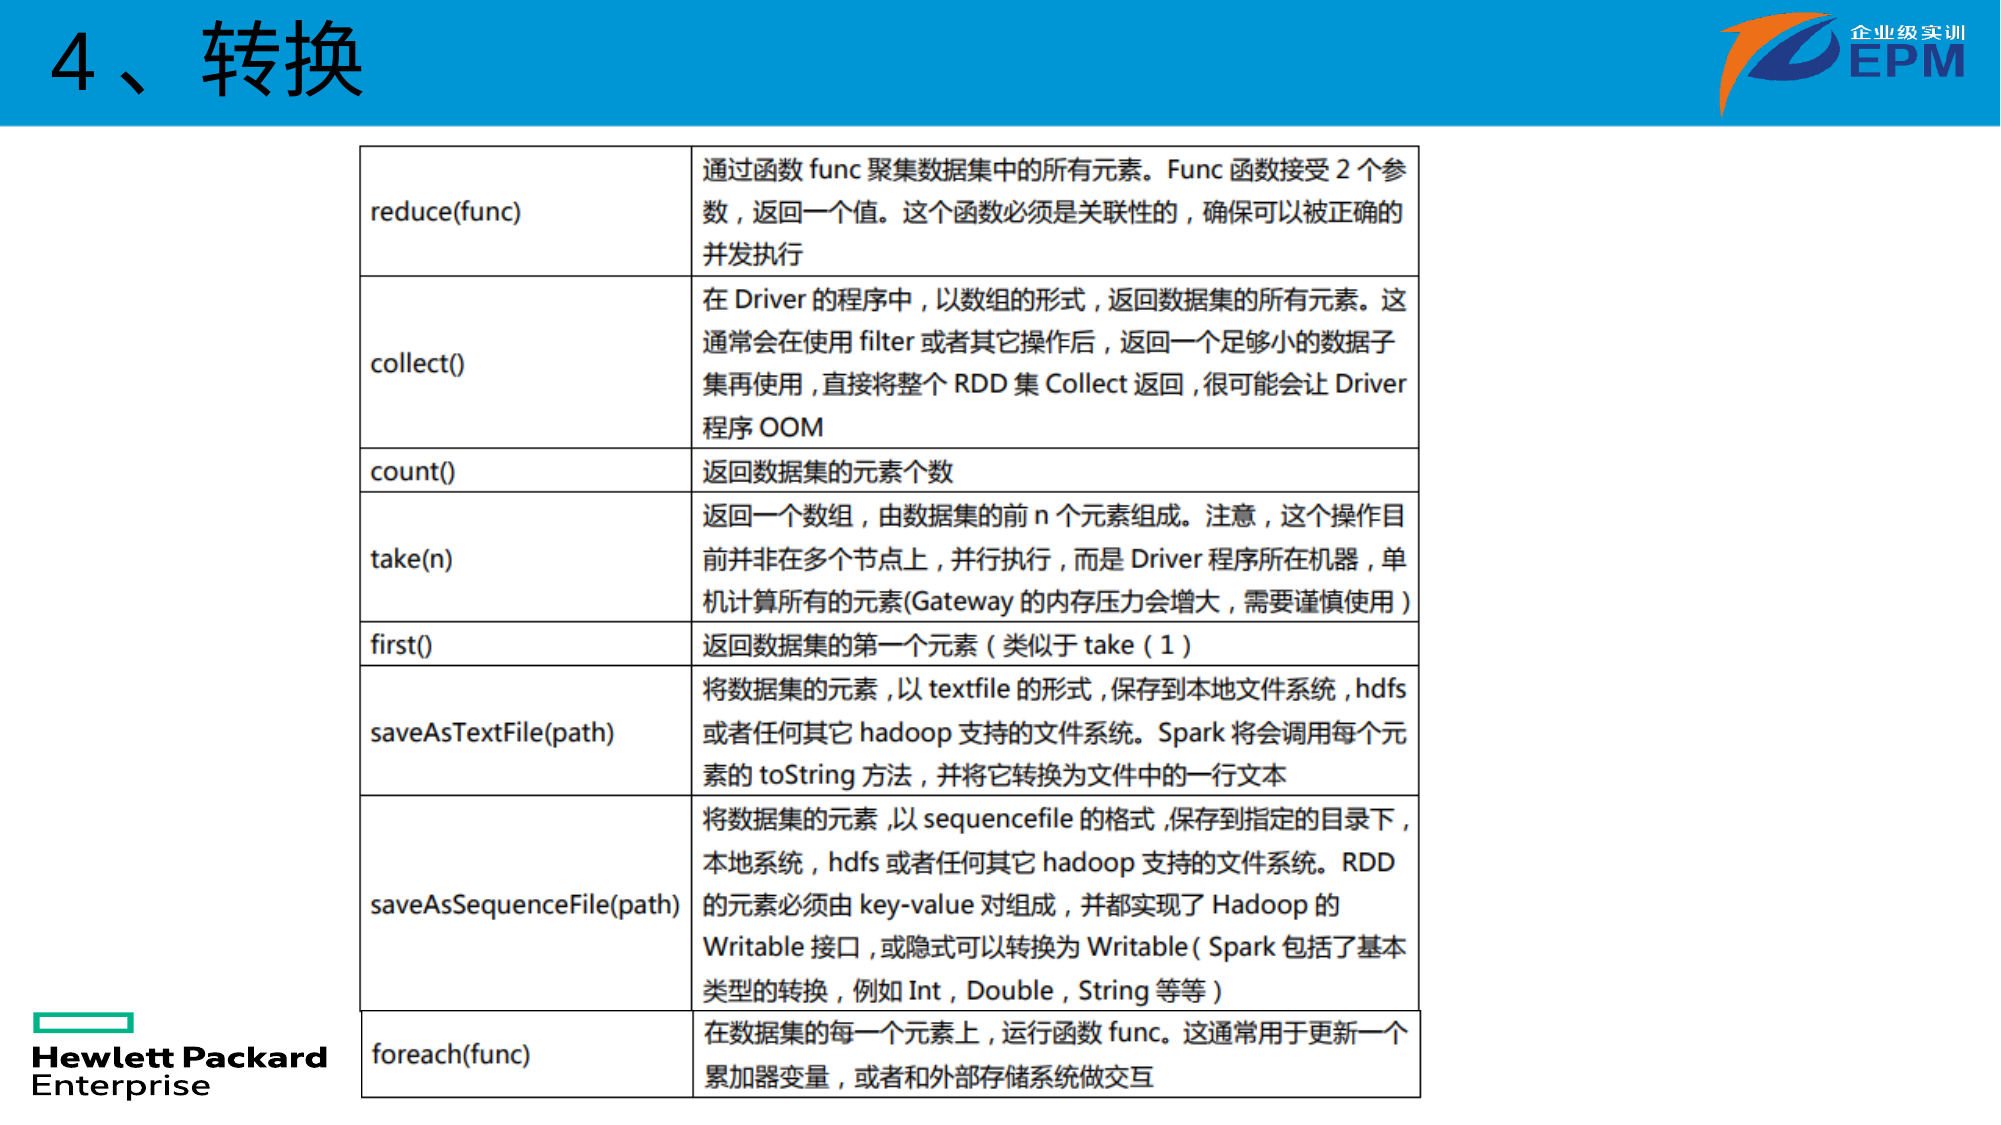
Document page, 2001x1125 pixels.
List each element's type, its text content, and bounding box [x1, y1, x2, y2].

picture [1852, 45, 1879, 76]
picture [1720, 13, 1826, 114]
picture [1749, 21, 1839, 80]
picture [0, 126, 2001, 1125]
picture [1930, 26, 1935, 37]
picture [1888, 45, 1917, 76]
picture [1947, 26, 1955, 39]
picture [1905, 27, 1910, 38]
picture [1924, 45, 1963, 76]
text_box 4、转换 [35, 0, 1218, 115]
